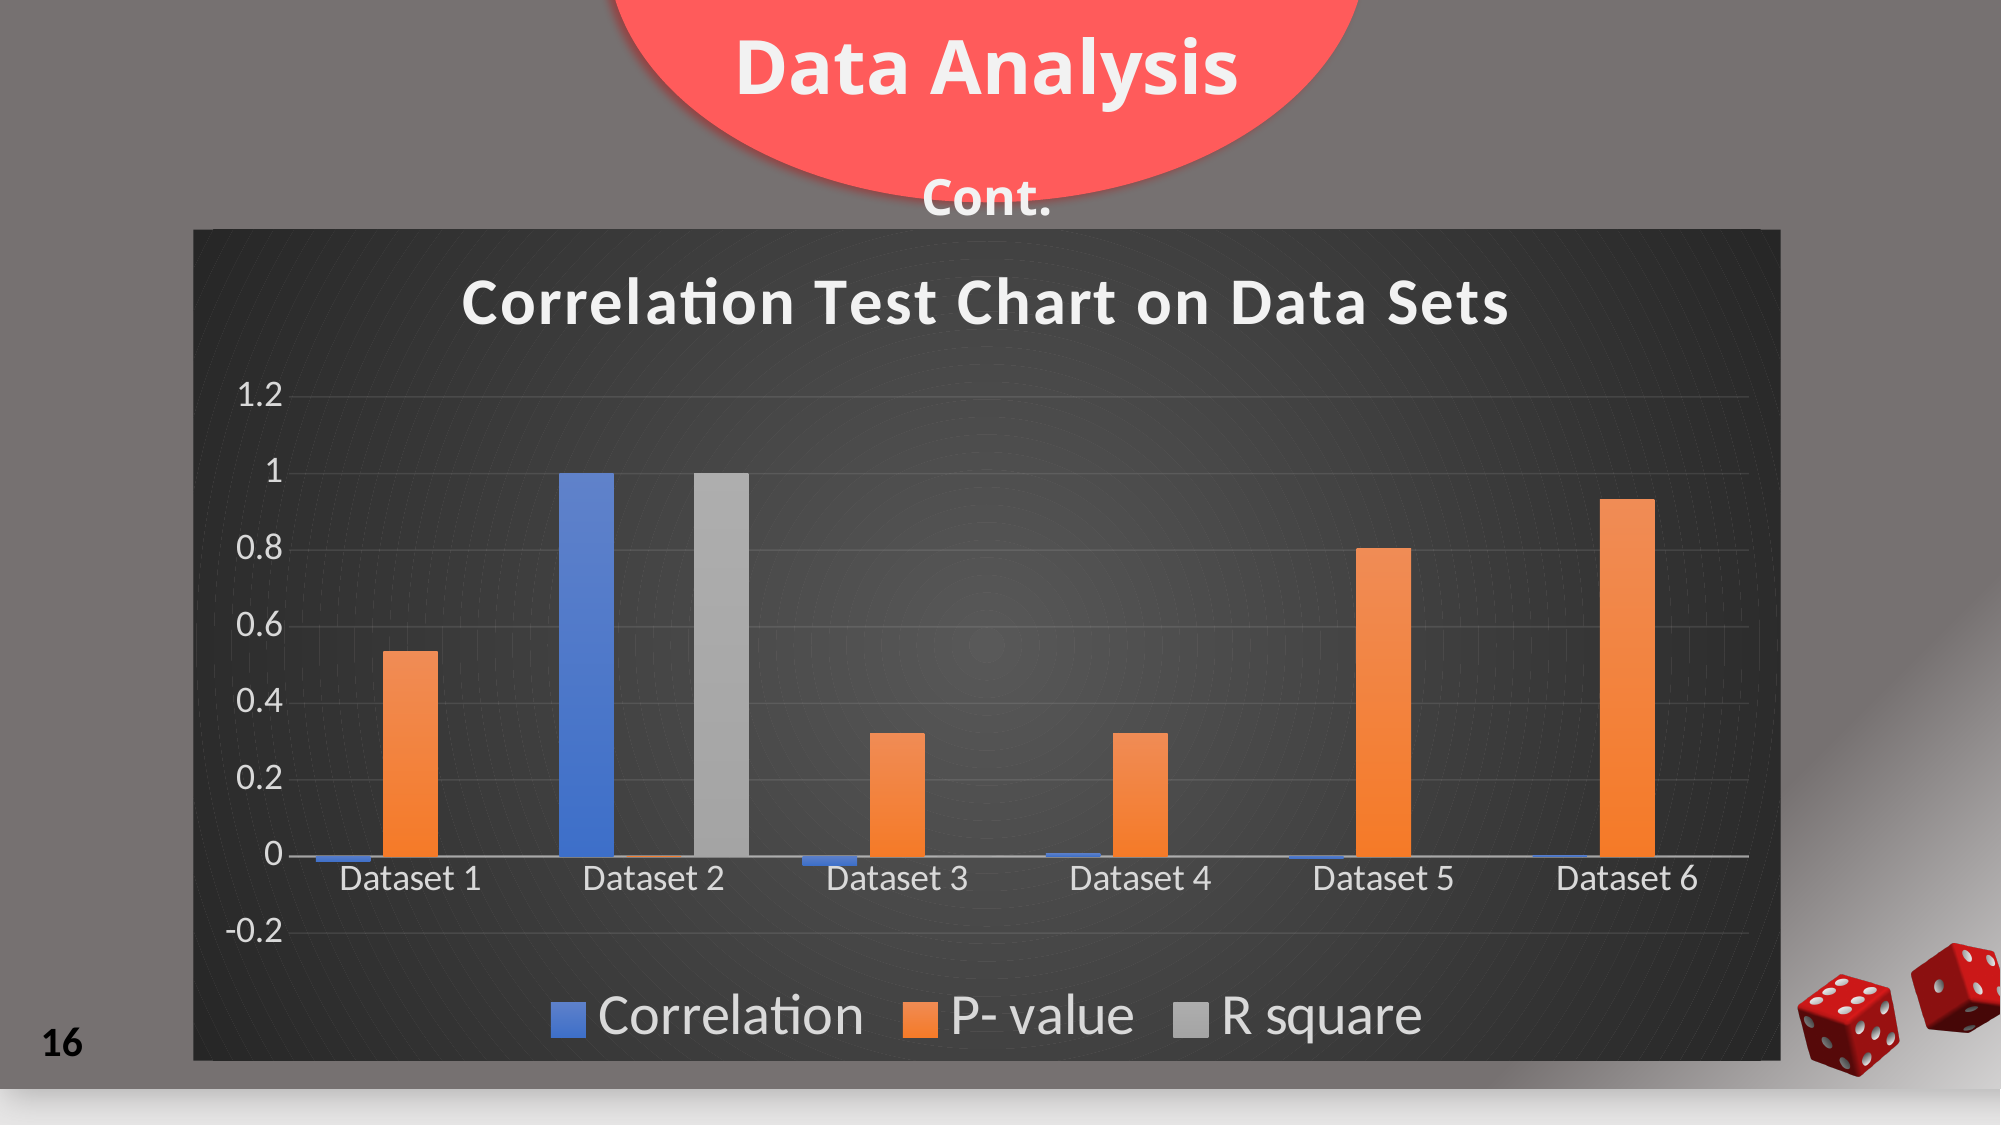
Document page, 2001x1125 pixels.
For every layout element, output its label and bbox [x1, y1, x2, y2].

chart [193, 229, 1781, 1061]
text_box [0, 0, 2000, 1089]
